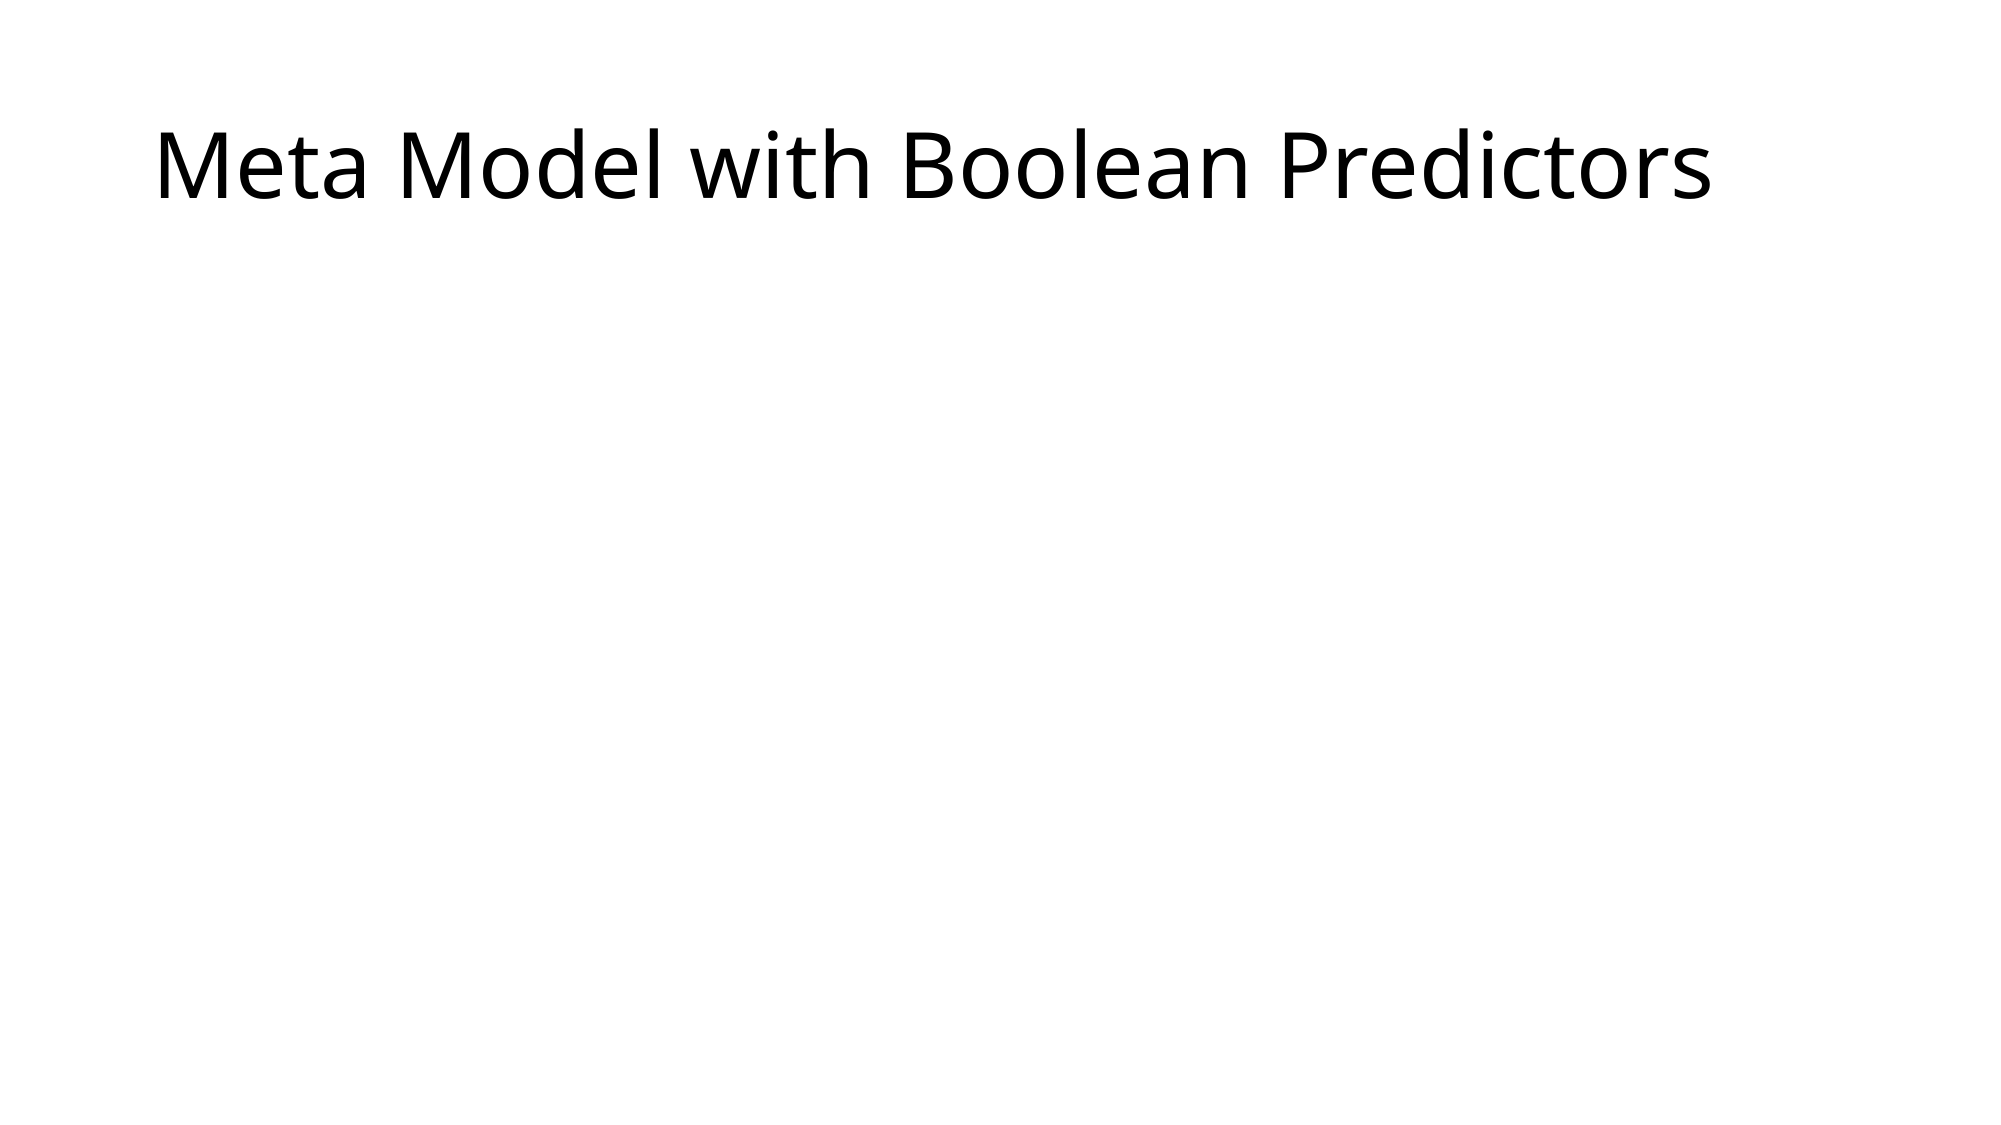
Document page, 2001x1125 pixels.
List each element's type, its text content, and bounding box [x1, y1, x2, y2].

title Meta Model with Boolean Predictors [137, 59, 1863, 278]
